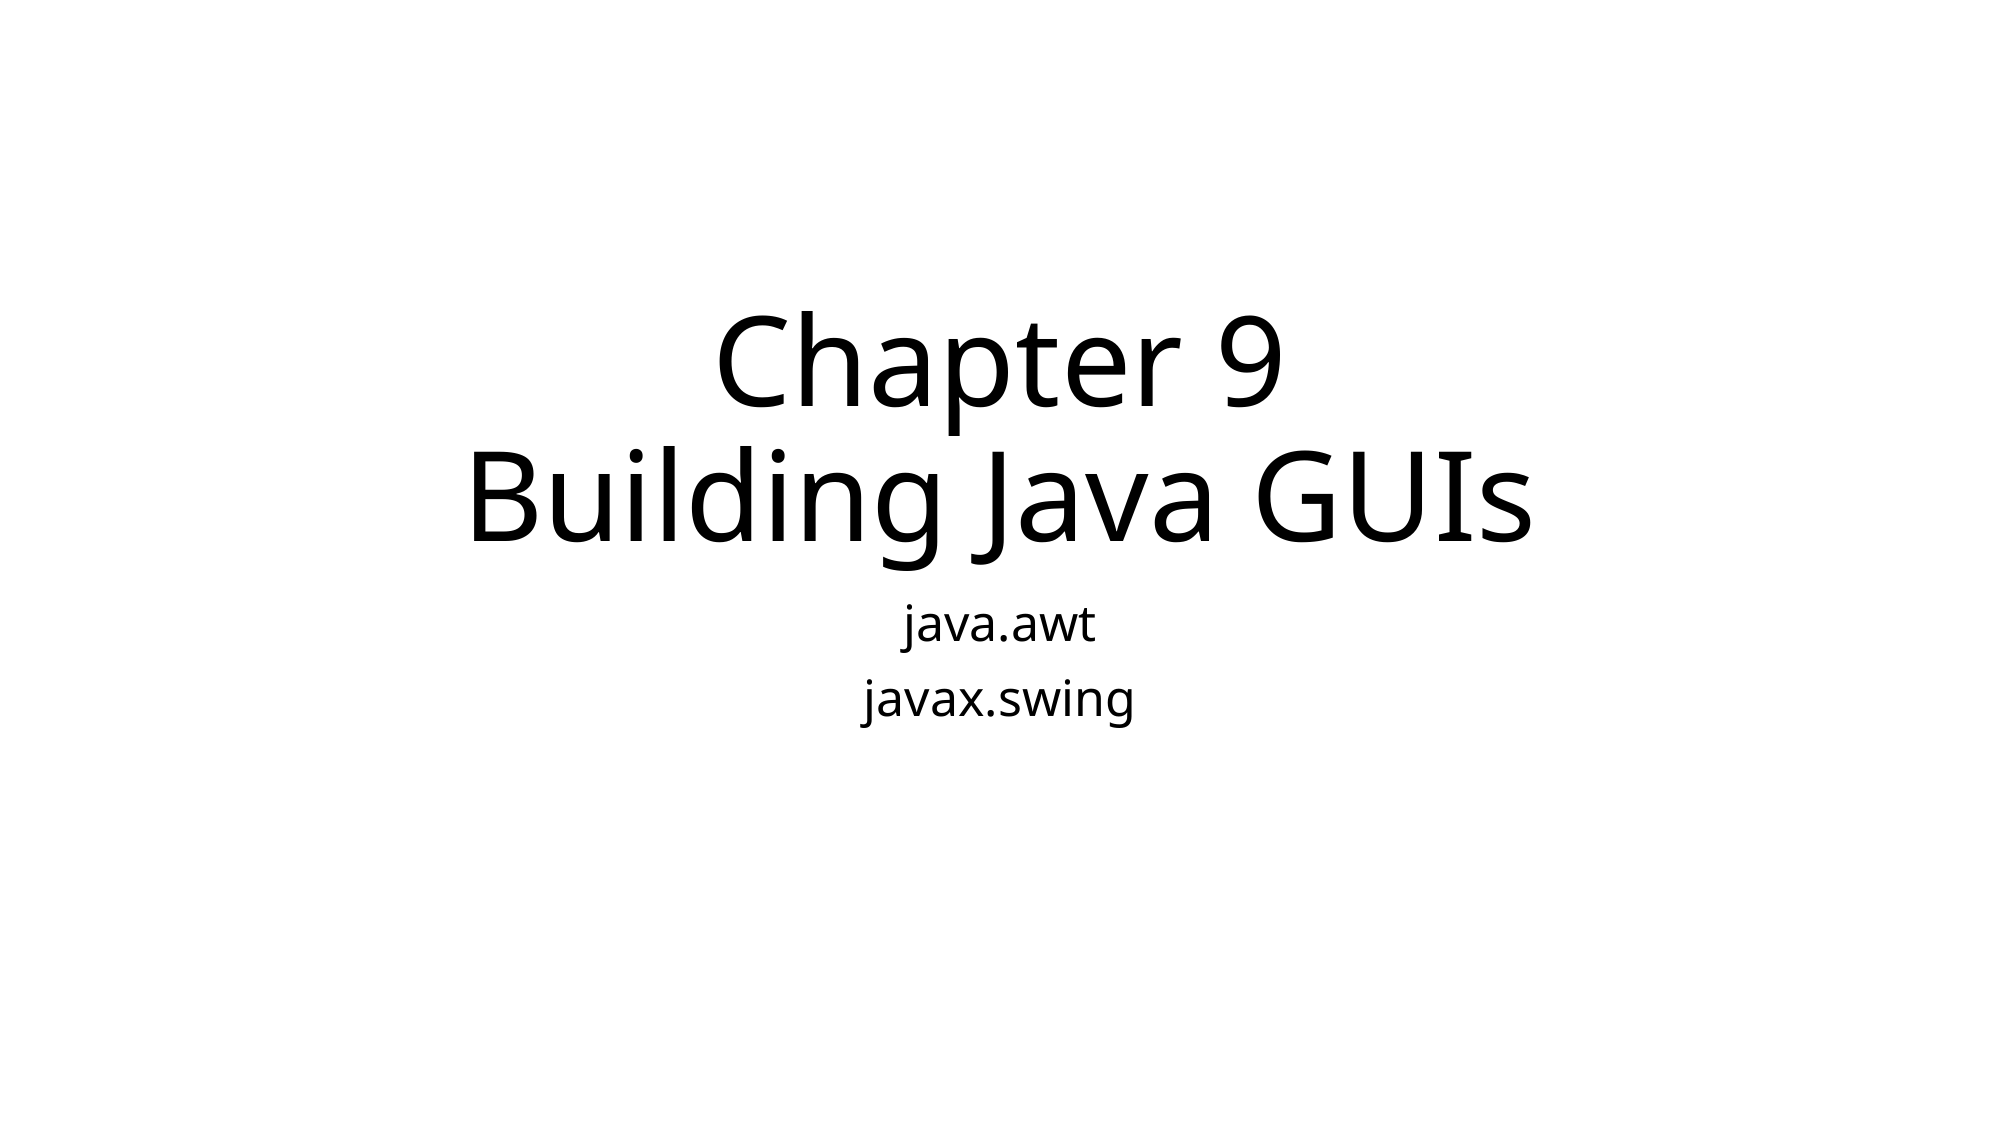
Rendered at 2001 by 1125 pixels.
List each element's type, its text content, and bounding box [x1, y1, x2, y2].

subtitle java.awt javax.swing [249, 590, 1750, 863]
title Chapter 9 Building Java GUIs [249, 184, 1750, 576]
